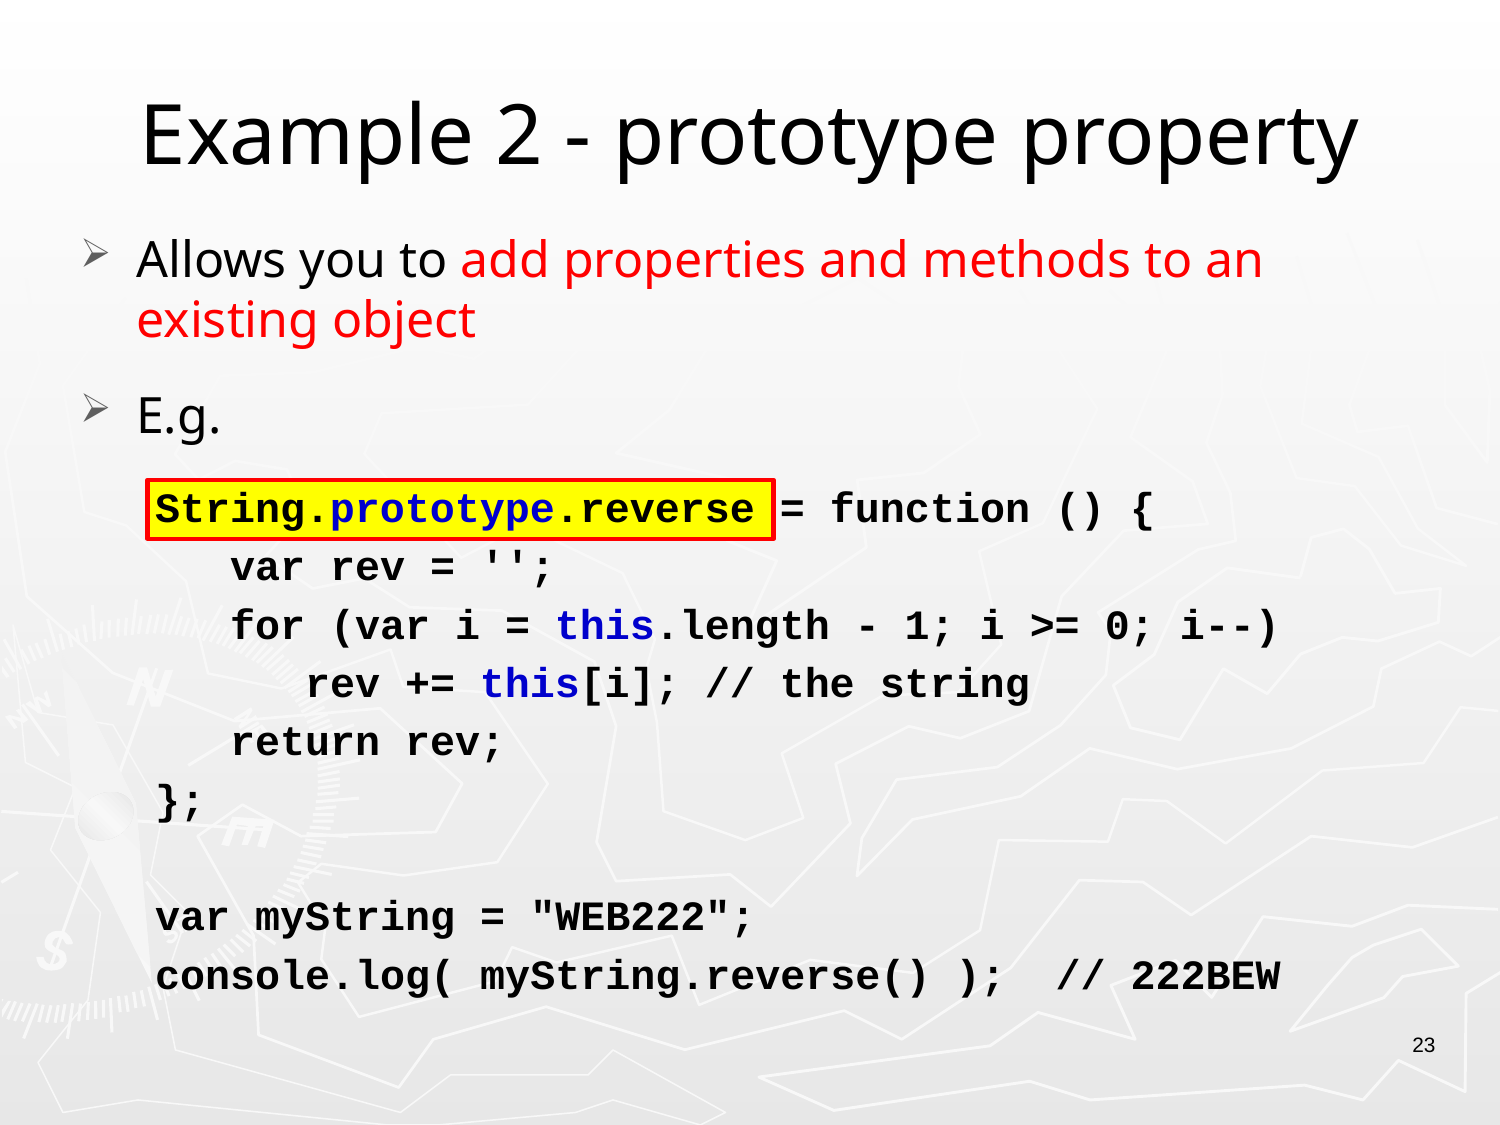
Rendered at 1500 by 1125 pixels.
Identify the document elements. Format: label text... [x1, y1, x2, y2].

slide_number 23 [1074, 1024, 1451, 1103]
list Allows you to add properties and methods to an existing object E.g. String.prototype.reverse = function () { var rev = ''; for (var i = this.length - 1; i >= 0; i--) rev += this[i]; // the string return rev; }; var myString = "WEB222"; console.log( myString.reverse() ); // 222BEW [64, 219, 1424, 1043]
title Example 2 - prototype property [49, 37, 1451, 225]
